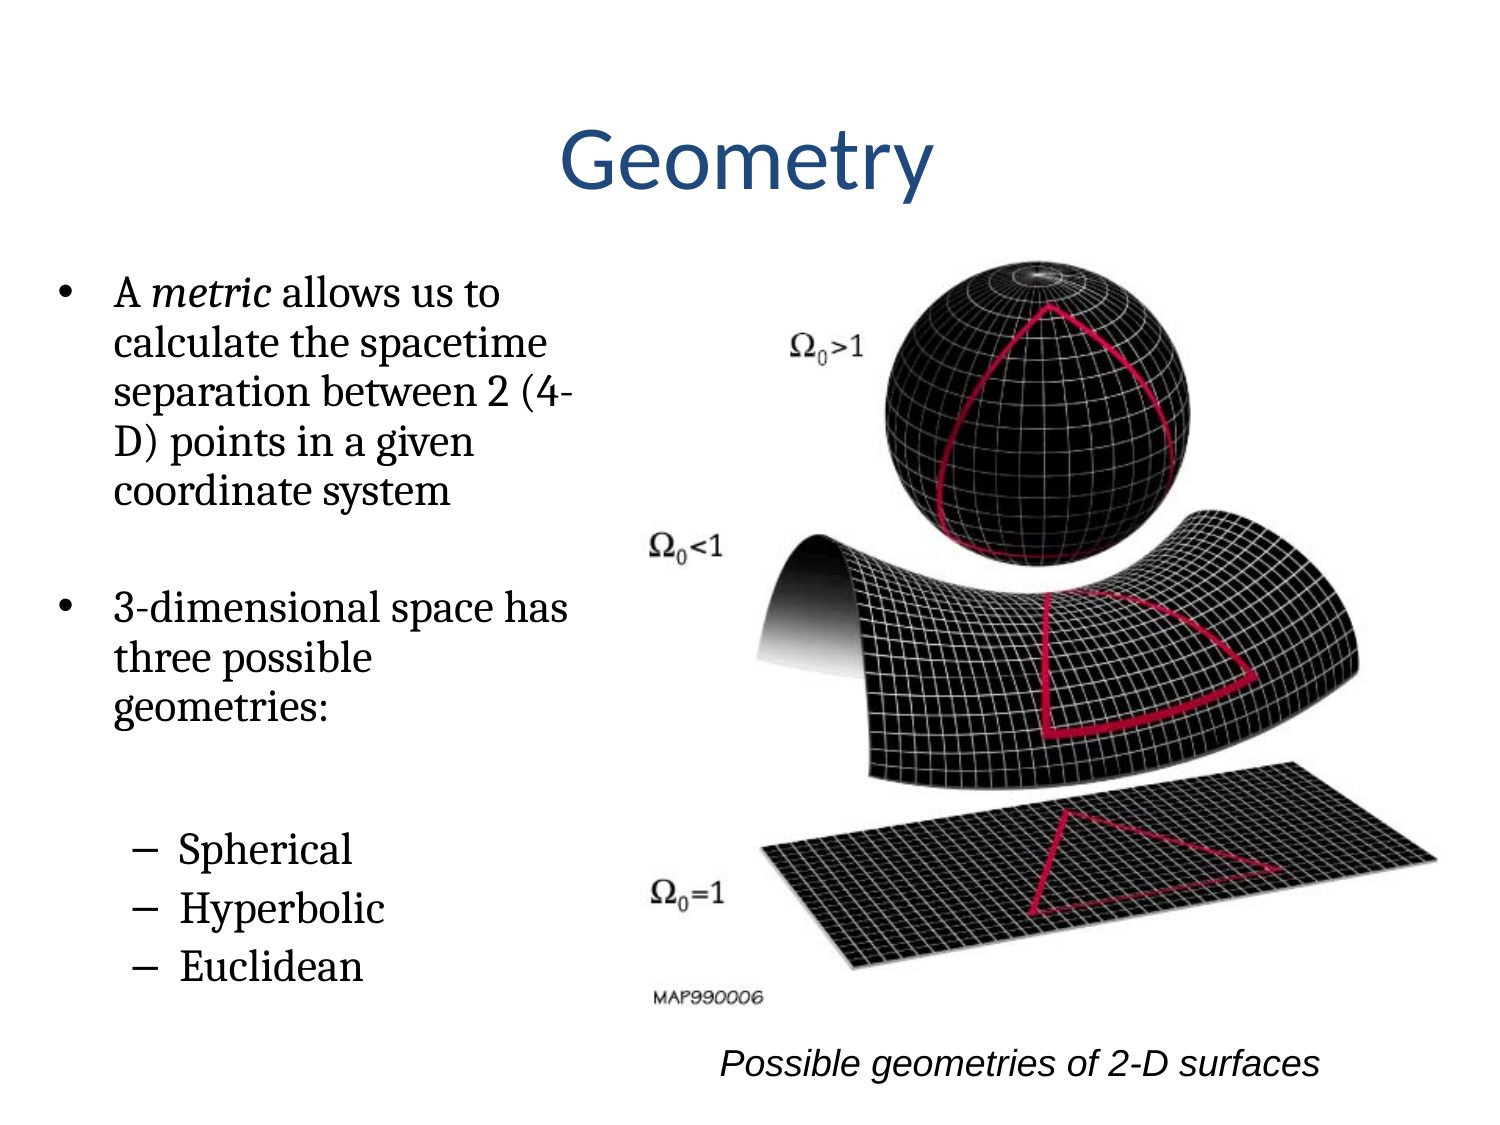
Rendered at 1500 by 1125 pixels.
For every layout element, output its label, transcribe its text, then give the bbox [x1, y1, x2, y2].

text_box Possible geometries of 2-D surfaces [704, 1031, 1423, 1092]
picture [628, 232, 1499, 1016]
title Geometry [72, 59, 1423, 247]
list A metric allows us to calculate the spacetime separation between 2 (4-D) points in a given coordinate system 3-dimensional space has three possible geometries: Spherical Hyperbolic Euclidean [42, 260, 593, 1004]
